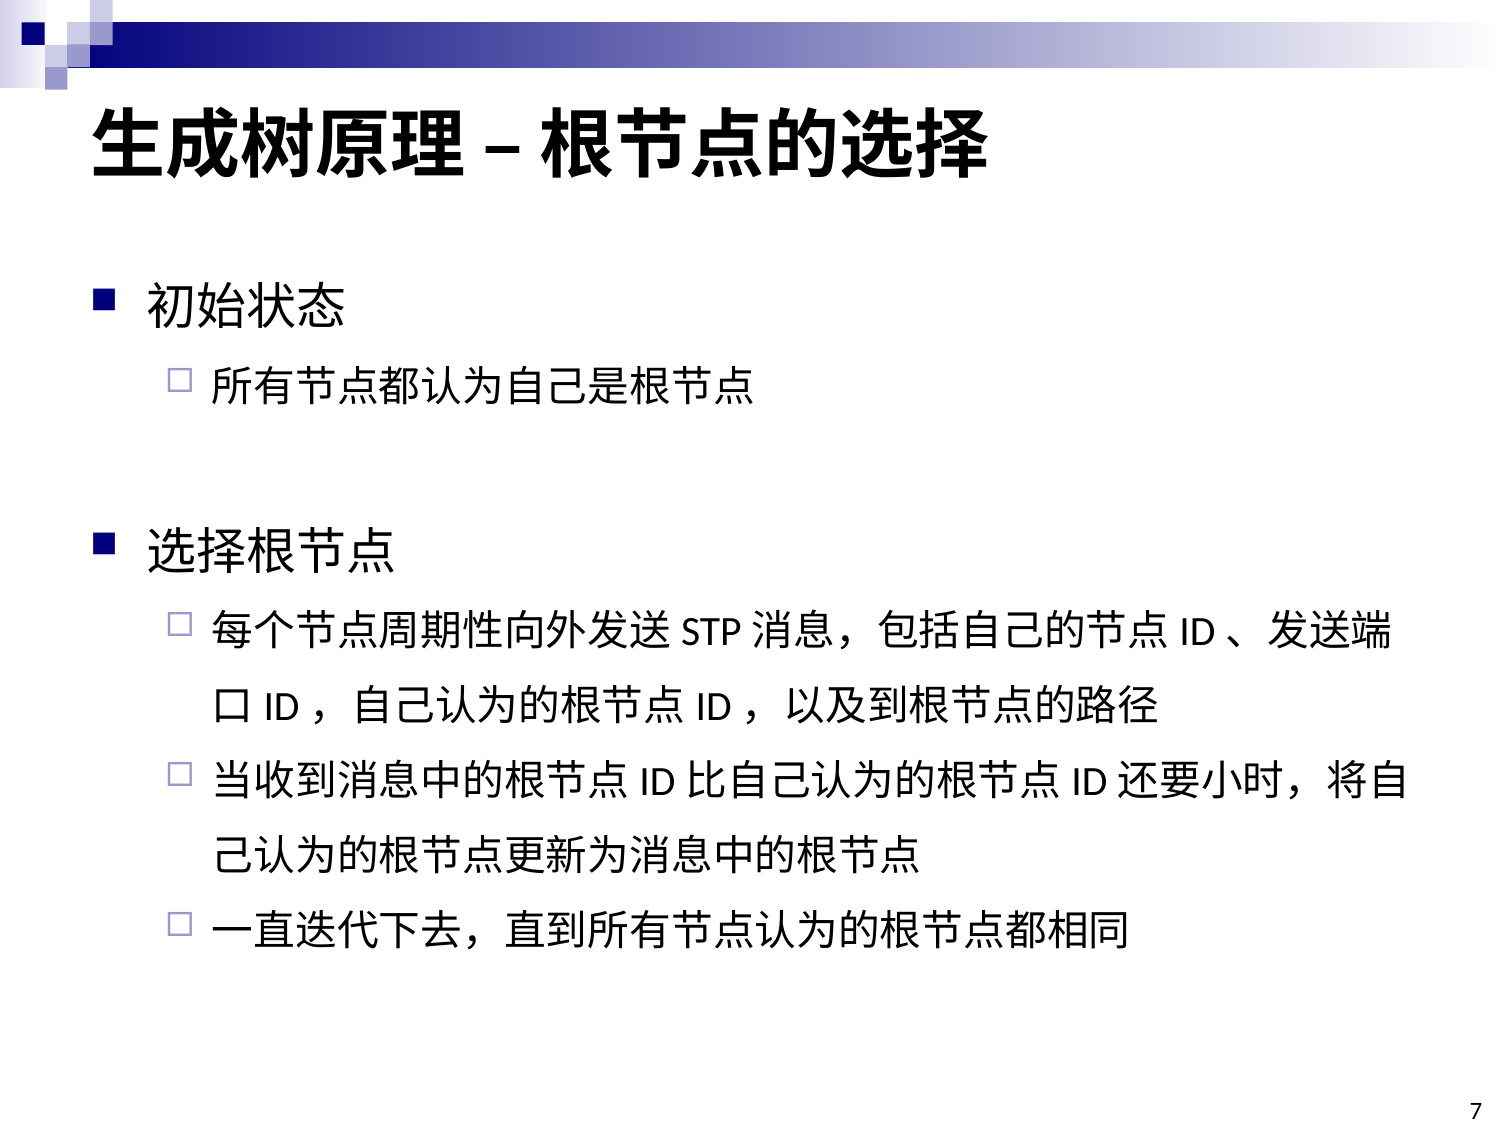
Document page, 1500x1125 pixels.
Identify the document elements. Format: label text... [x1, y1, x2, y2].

title 生成树原理 – 根节点的选择 [75, 75, 1425, 209]
slide_number 7 [1448, 1100, 1483, 1125]
list 初始状态 所有节点都认为自己是根节点 选择根节点 每个节点周期性向外发送STP消息，包括自己的节点ID、发送端口ID，自己认为的根节点ID，以及到根节点的路径 当收到消息中的根节点ID比自己认为的根节点ID还要小时，将自己认为的根节点更新为消息中的根节点 一直迭代下去，直到所有节点认为的根节点都相同 [75, 237, 1425, 1063]
